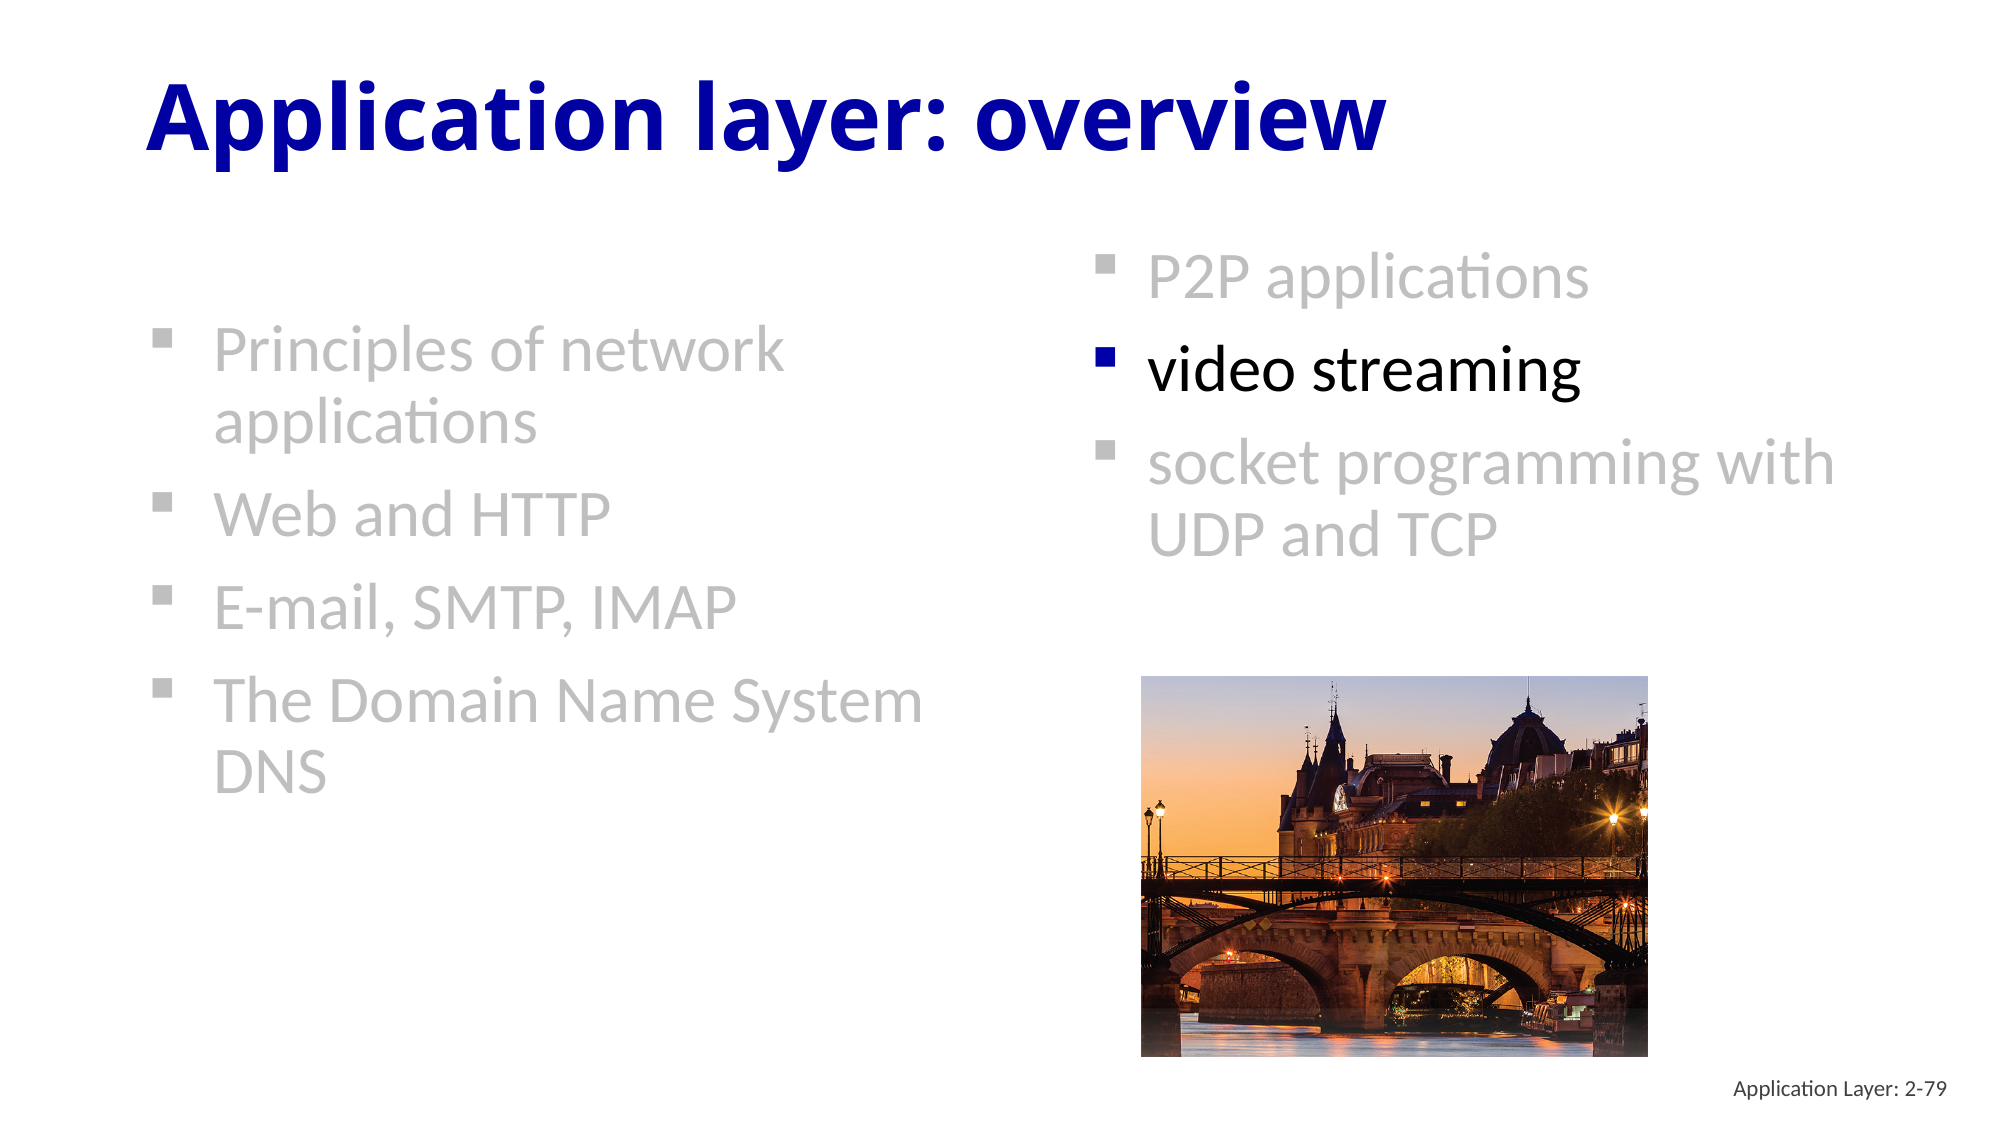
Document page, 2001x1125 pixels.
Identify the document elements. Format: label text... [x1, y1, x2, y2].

picture [1141, 676, 1648, 1057]
slide_number Application Layer: 2-79 [1512, 1056, 1963, 1117]
text_box Principles of network applications Web and HTTP E-mail, SMTP, IMAP The Domain Name System DNS [132, 306, 1004, 1021]
text_box P2P applications video streaming socket programming with UDP and TCP [1075, 233, 1963, 1021]
title Application layer: overview [131, 47, 1856, 195]
